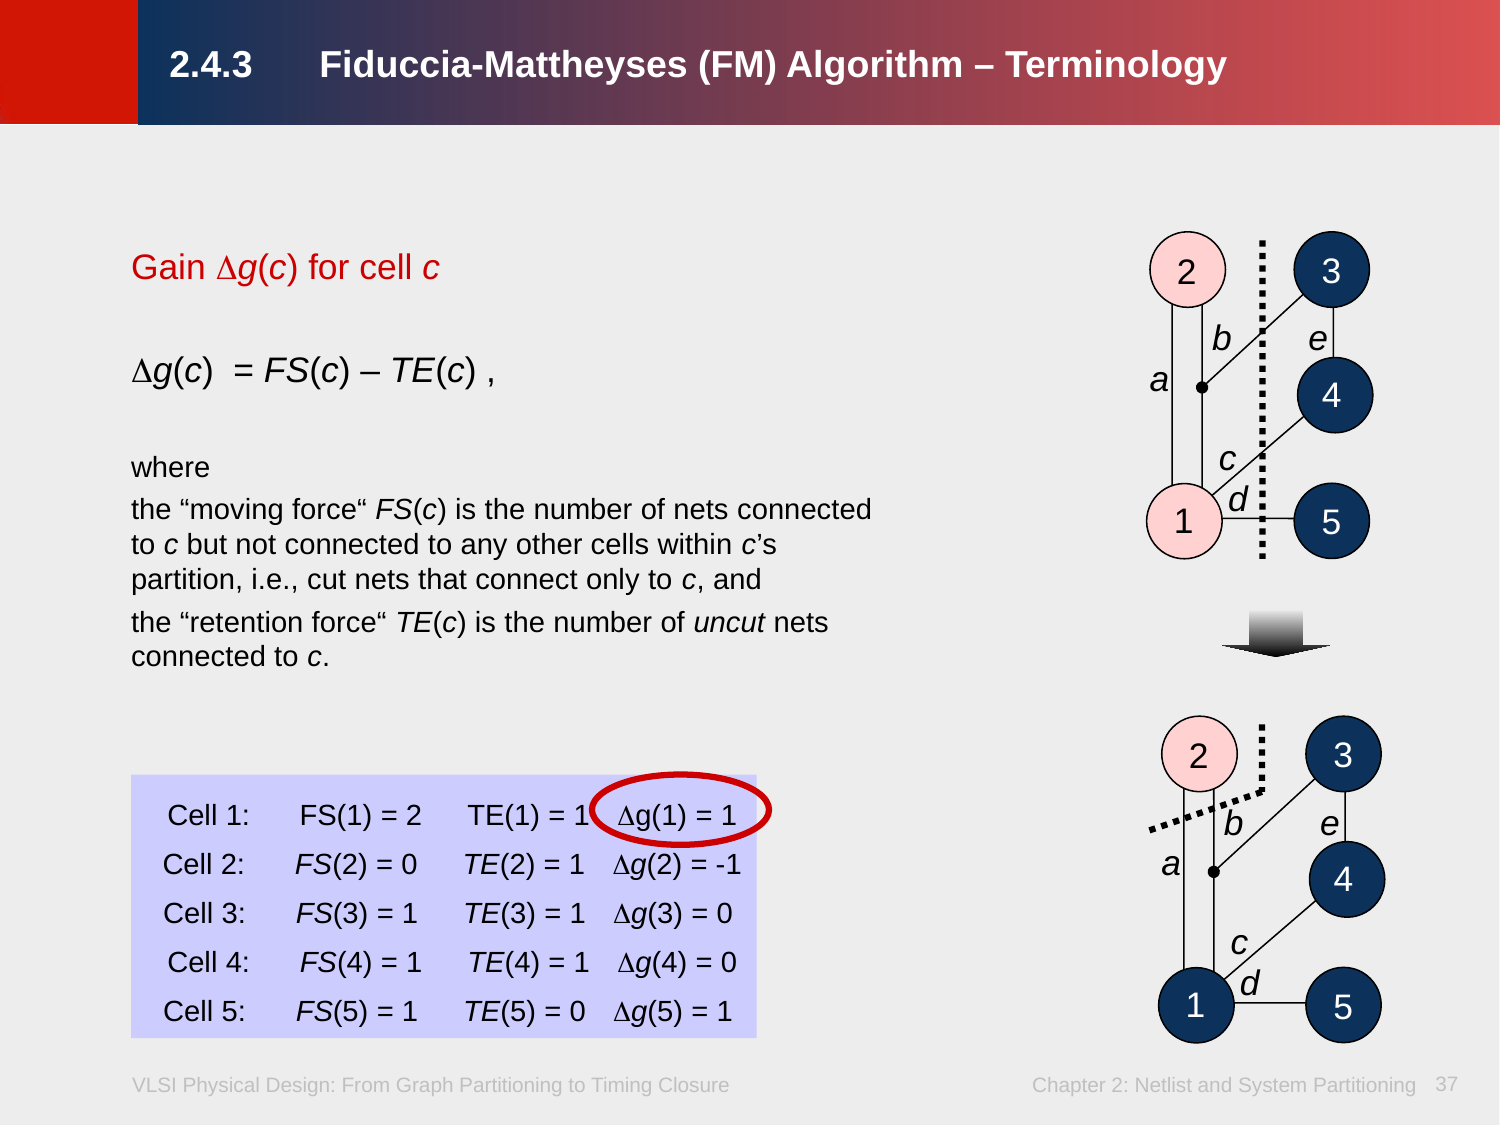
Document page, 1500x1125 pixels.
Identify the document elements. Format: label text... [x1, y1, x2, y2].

text_box [1309, 863, 1313, 896]
text_box c [1202, 427, 1253, 468]
text_box [1322, 785, 1365, 791]
text_box [1294, 499, 1301, 543]
text_box a [1145, 831, 1194, 878]
text_box d [1224, 952, 1284, 1003]
text_box [1362, 247, 1370, 293]
text_box b [1208, 791, 1285, 853]
text_box d [1212, 467, 1273, 519]
text_box [1214, 853, 1235, 878]
text_box 4 [1301, 373, 1362, 424]
slide_number 37 [1297, 1061, 1475, 1109]
text_box [1294, 247, 1301, 292]
text_box Gain g(c) for cell c g(c) = FS(c) – TE(c) , where the “moving force“ FS(c) is the number of nets connected to c but not connected to any other cells within c’s partition, i.e., cut nets that connect only to c, and the “retention force“ TE(c) is the number of uncut nets connected to c. [99, 237, 904, 727]
text_box [1322, 1036, 1365, 1043]
text_box [1176, 716, 1223, 724]
text_box [1305, 983, 1313, 1027]
text_box [1362, 498, 1370, 544]
text_box [1226, 1003, 1235, 1029]
text_box [1322, 716, 1366, 723]
text_box c [1214, 911, 1265, 953]
text_box [1146, 500, 1153, 542]
text_box [1362, 373, 1373, 422]
text_box [1320, 967, 1367, 975]
text_box 1 [1165, 973, 1226, 1034]
text_box [1309, 300, 1354, 307]
text_box [1305, 731, 1313, 776]
text_box 2 [1168, 724, 1229, 786]
text_box [1160, 550, 1209, 559]
text_box [1207, 865, 1213, 878]
text_box [1311, 424, 1360, 433]
text_box [1149, 249, 1156, 290]
text_box [1374, 857, 1385, 906]
text_box [1164, 231, 1212, 240]
text_box b [1196, 307, 1273, 368]
picture [0, 0, 138, 124]
text_box [1297, 379, 1301, 411]
text_box Cell 1: FS(1) = 2 TE(1) = 1 g(1) = 1 Cell 2: FS(2) = 0 TE(2) = 1 g(2) = -1 Cell 3: FS(3) = 1 TE(3) = 1 g(3) = 0 Cell 4: FS(4) = 1 TE(4) = 1 g(4) = 0 Cell 5: FS(5) = 1 TE(5) = 0 g(5) = 1 [131, 774, 757, 1039]
text_box [1161, 733, 1168, 775]
text_box 4 [1313, 857, 1374, 908]
text_box [1217, 245, 1226, 294]
text_box 3 [1301, 239, 1362, 300]
text_box [1164, 483, 1204, 489]
text_box [1196, 381, 1202, 394]
text_box 2 [1156, 240, 1217, 301]
text_box [1309, 231, 1354, 239]
text_box [1309, 551, 1355, 559]
text_box [1167, 301, 1209, 308]
text_box 5 [1301, 490, 1362, 551]
text_box [1322, 908, 1372, 918]
text_box [1177, 967, 1216, 973]
text_box [1179, 786, 1220, 792]
text_box [1214, 519, 1223, 545]
text_box [1310, 483, 1354, 490]
text_box [591, 774, 770, 845]
text_box [1203, 368, 1224, 394]
text_box e [1292, 307, 1387, 373]
text_box [1158, 984, 1165, 1027]
text_box 3 [1313, 723, 1374, 785]
text_box 1 [1153, 489, 1214, 550]
text_box a [1133, 347, 1182, 393]
title 2.4.3 Fiduccia-Mattheyses (FM) Algorithm – Terminology [138, 0, 1500, 125]
text_box e [1304, 791, 1399, 857]
text_box 5 [1313, 975, 1374, 1036]
text_box [1172, 1034, 1221, 1043]
text_box [1374, 982, 1382, 1028]
text_box [1229, 730, 1238, 778]
text_box [1222, 609, 1330, 658]
text_box [1374, 731, 1382, 777]
